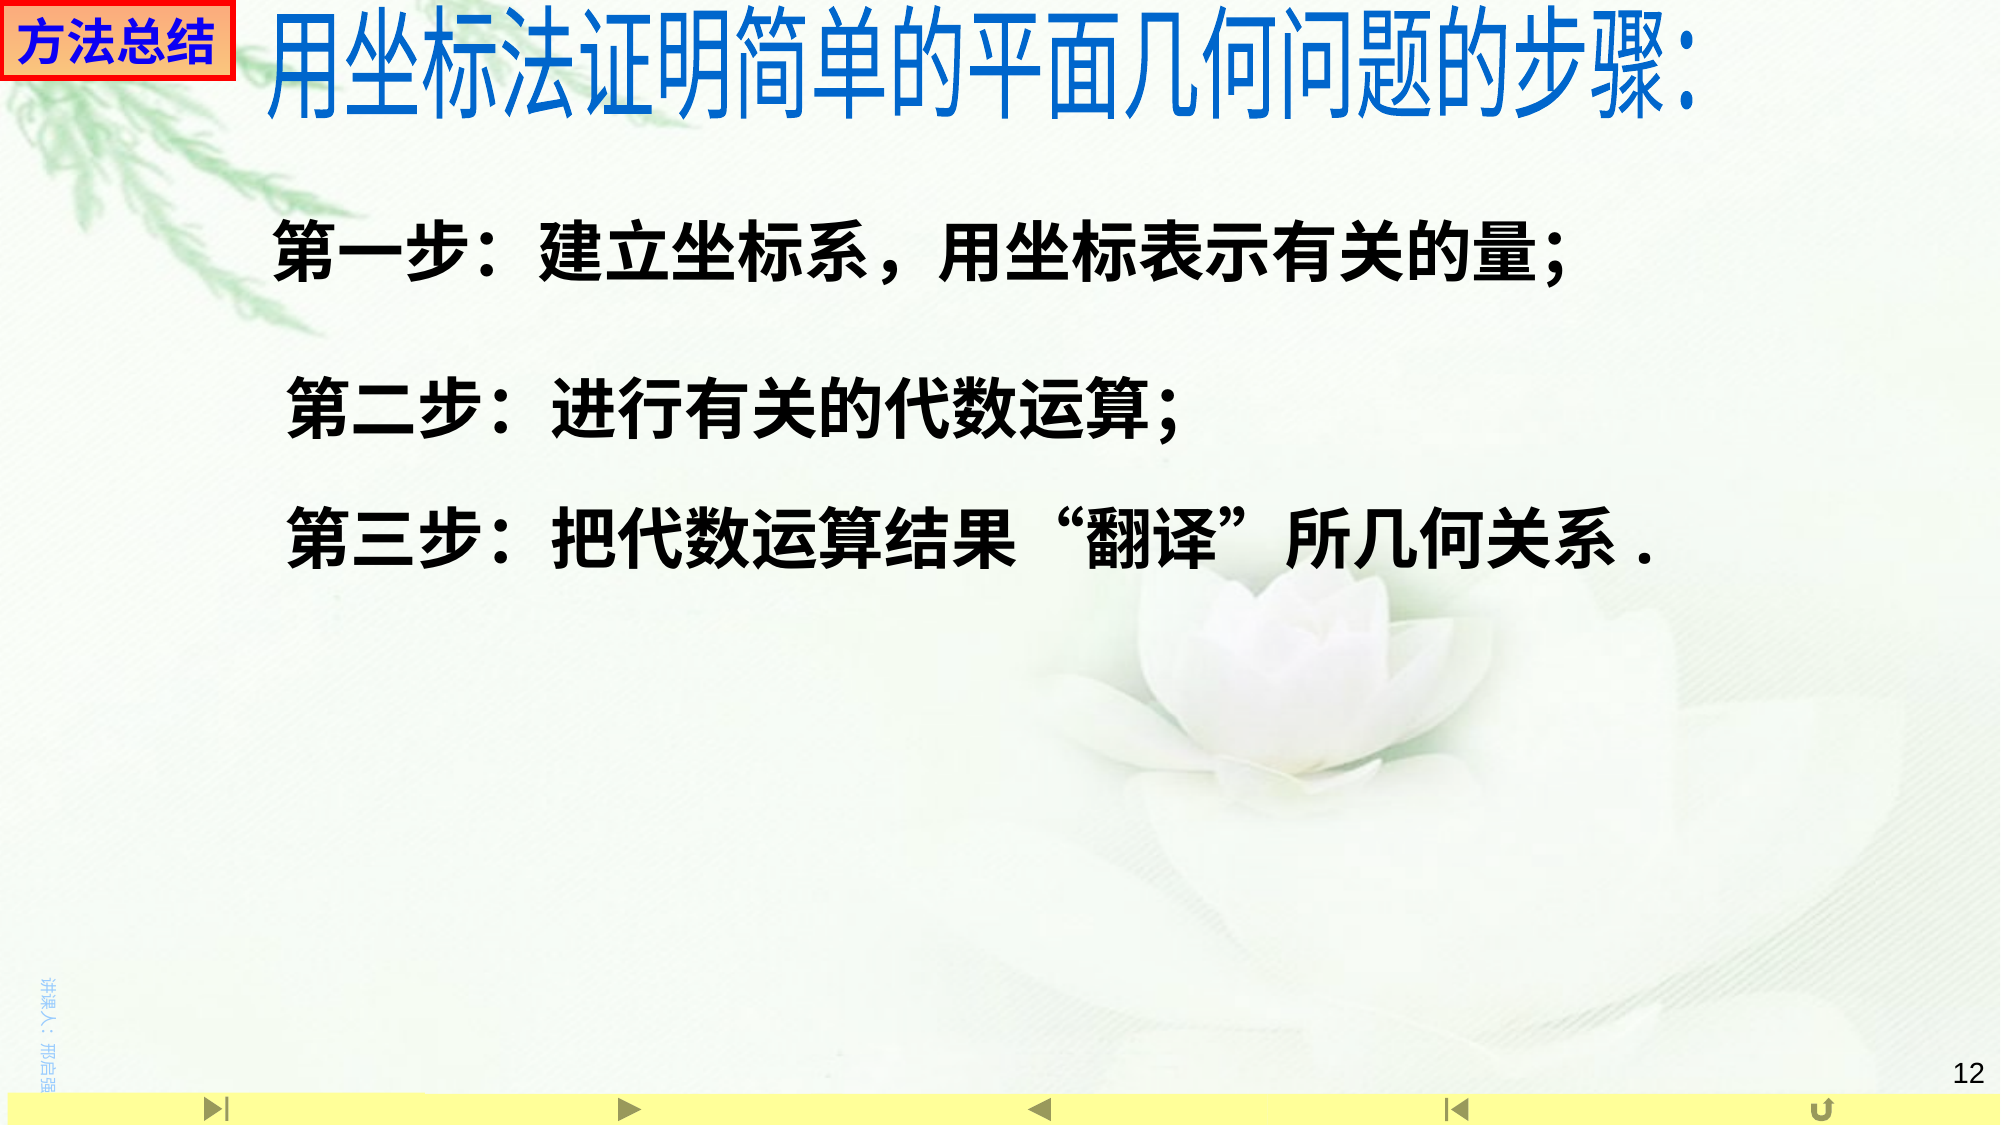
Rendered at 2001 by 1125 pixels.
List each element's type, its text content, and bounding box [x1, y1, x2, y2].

text_box 方法总结 [0, 3, 233, 78]
text_box 第二步：进行有关的代数运算； [269, 359, 1695, 455]
text_box 第三步：把代数运算结果“翻译”所几何关系. [269, 489, 1695, 585]
picture [0, 0, 2001, 1125]
text_box 第一步：建立坐标系，用坐标表示有关的量； [255, 202, 1681, 297]
